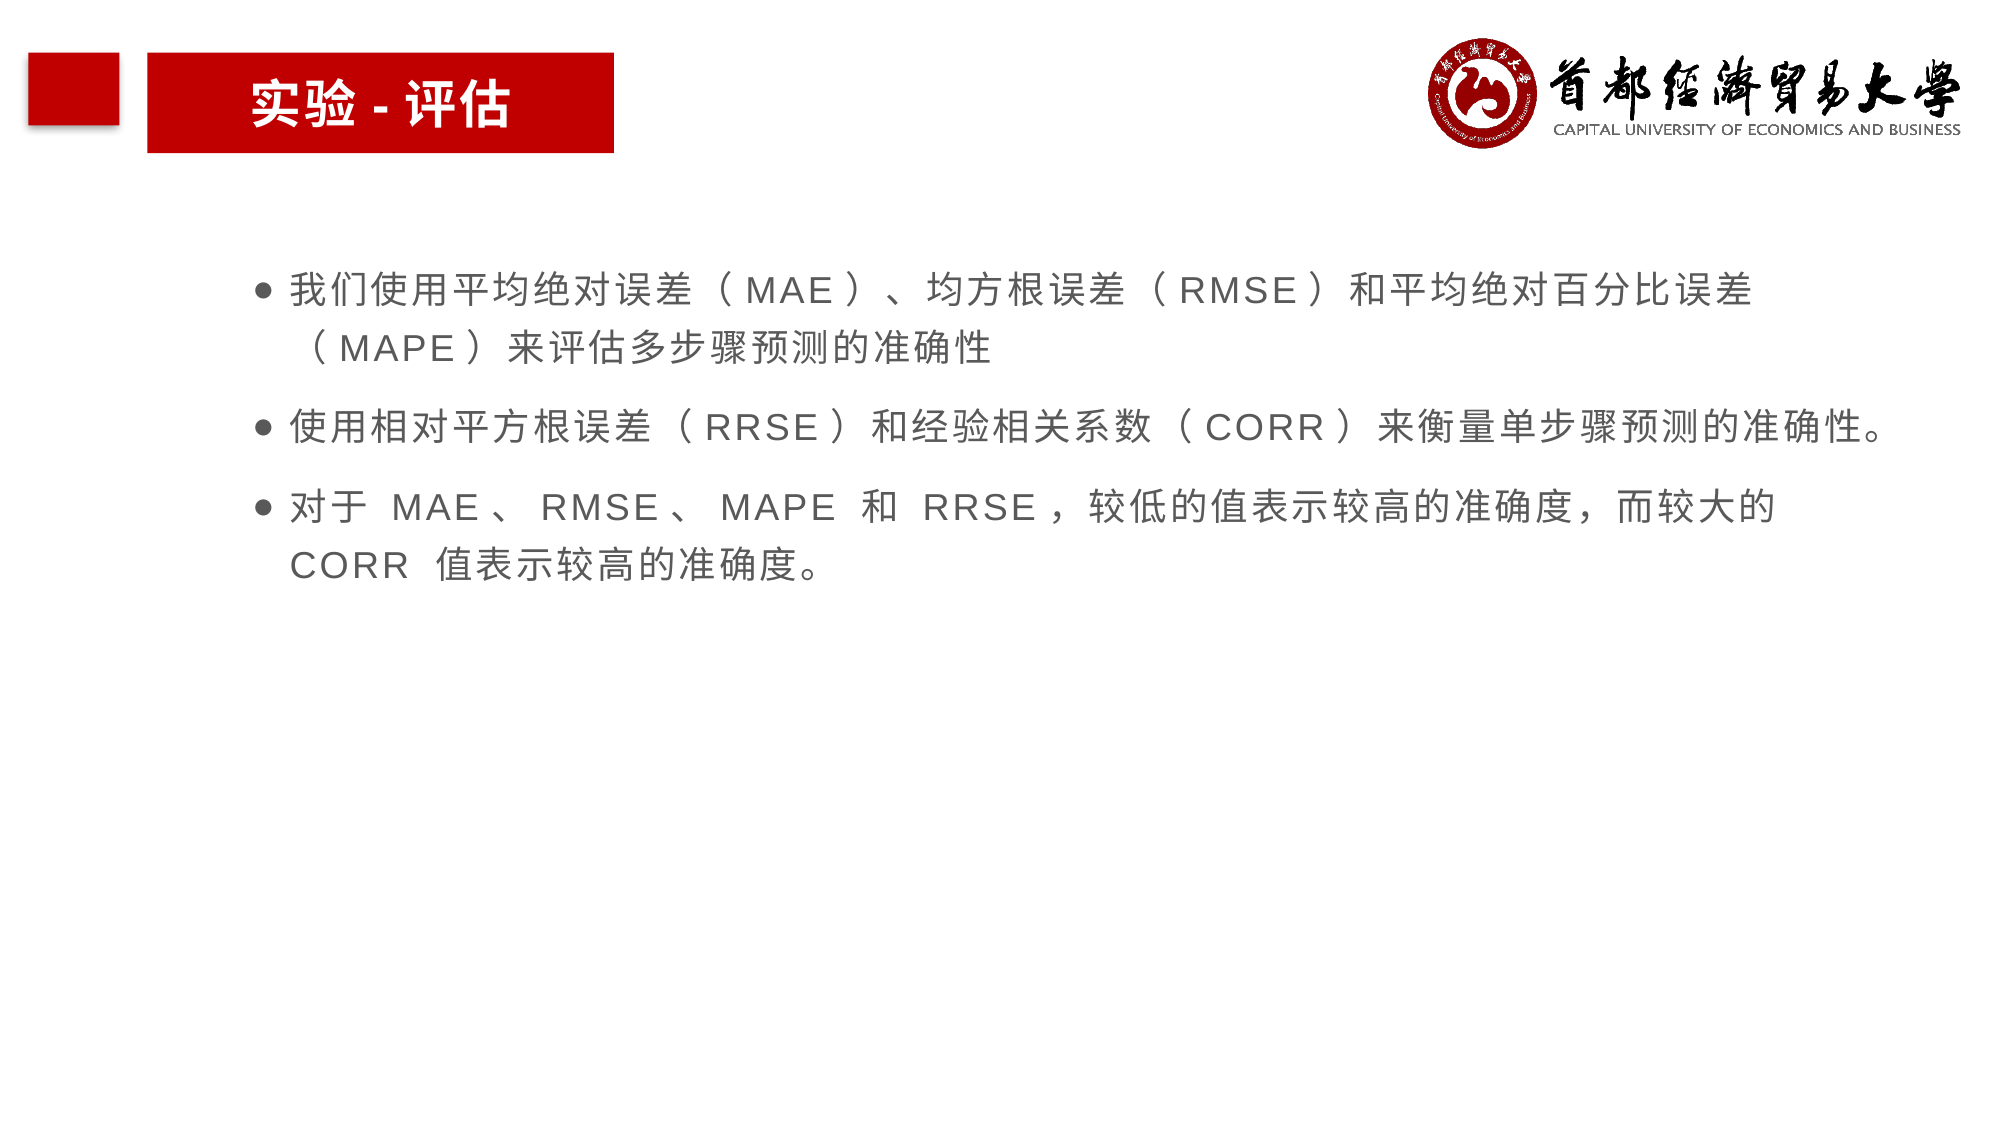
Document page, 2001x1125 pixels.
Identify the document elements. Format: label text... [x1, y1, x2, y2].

list 我们使用平均绝对误差（MAE）、均方根误差（RMSE）和平均绝对百分比误差（MAPE）来评估多步骤预测的准确性 使用相对平方根误差（RRSE）和经验相关系数（CORR）来衡量单步骤预测的准确性。 对于 MAE、RMSE、MAPE 和 RRSE，较低的值表示较高的准确度，而较大的 CORR 值表示较高的准确度。 [237, 244, 1900, 1026]
list 实验-评估 [161, 63, 600, 138]
picture [1416, 26, 1972, 154]
